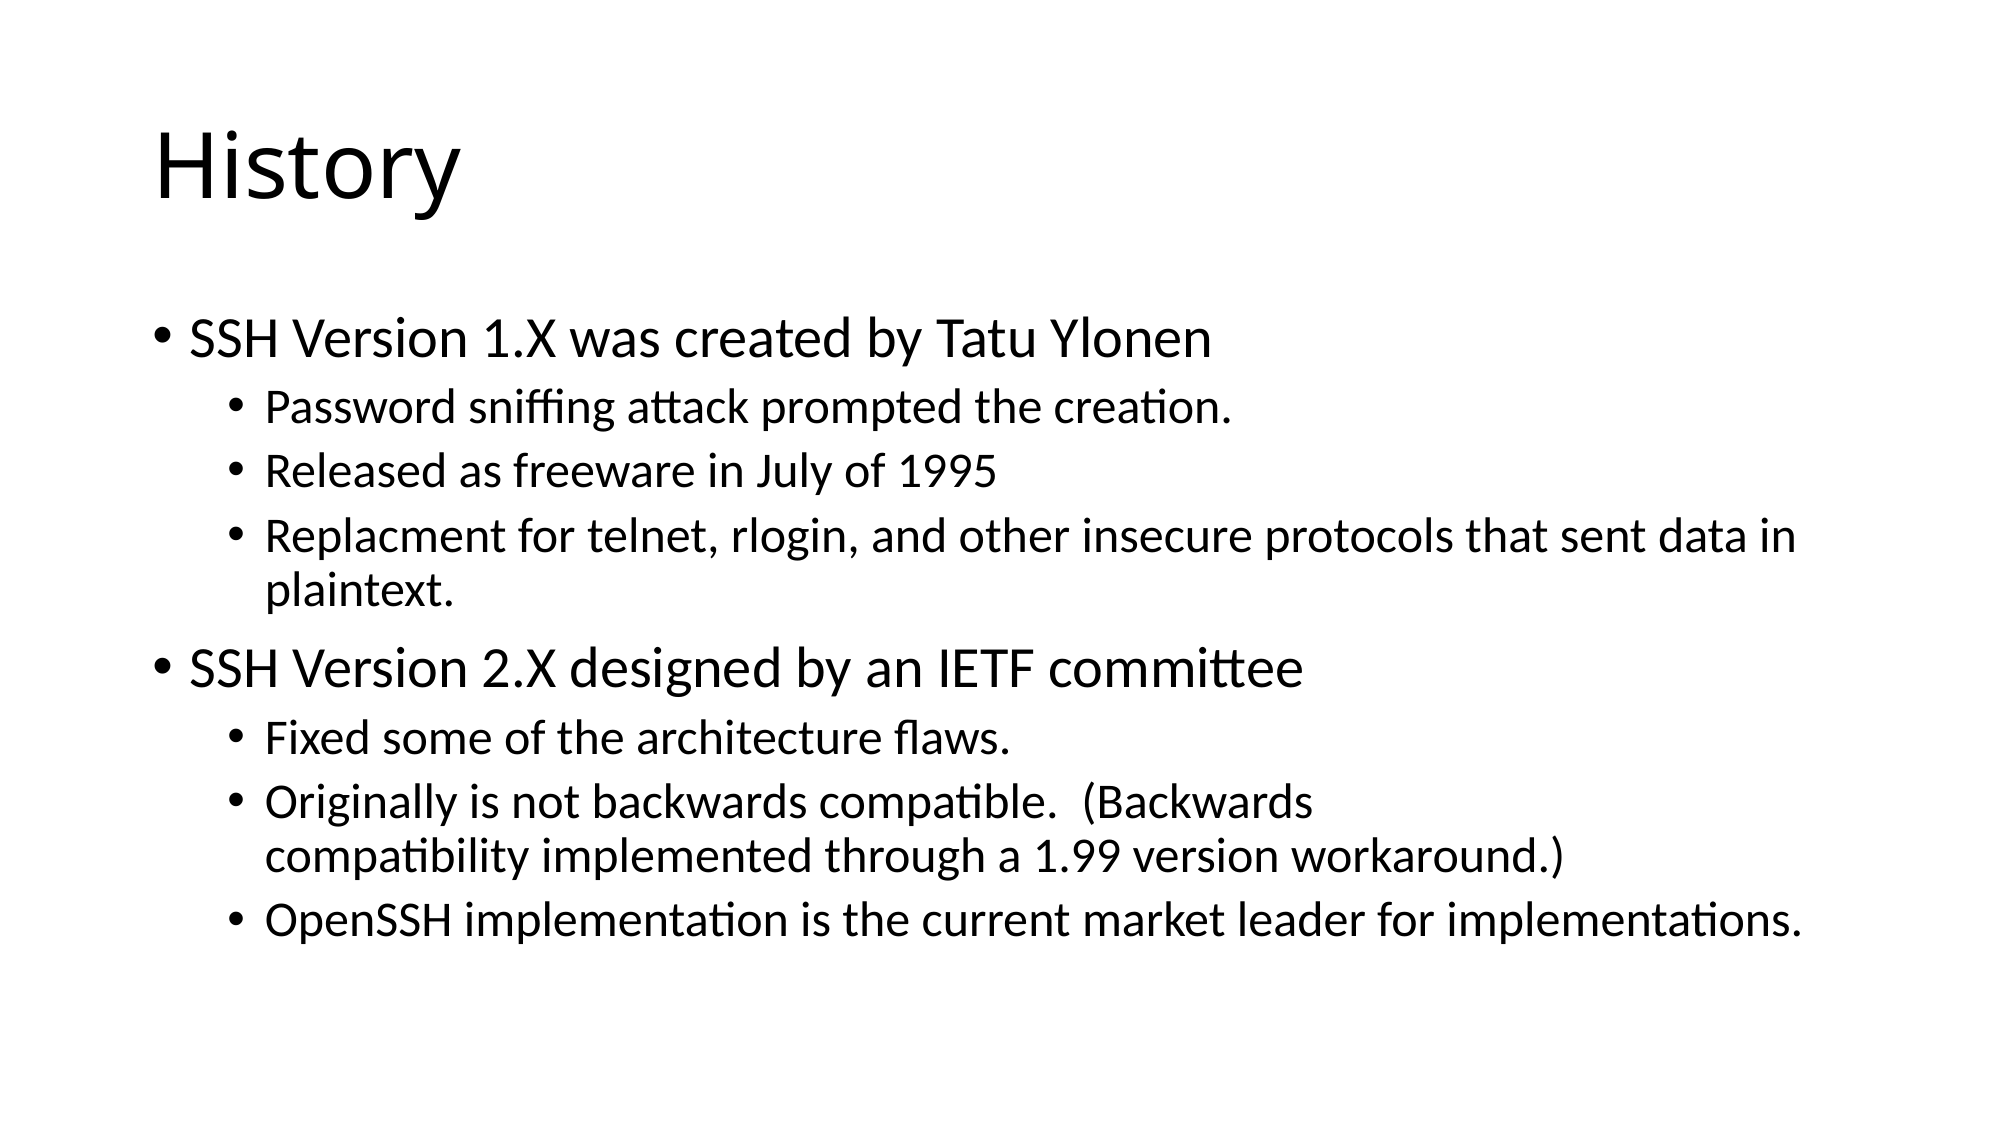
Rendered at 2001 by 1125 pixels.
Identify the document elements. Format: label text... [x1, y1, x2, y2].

title History [137, 59, 1863, 278]
list SSH Version 1.X was created by Tatu Ylonen Password sniffing attack prompted the creation. Released as freeware in July of 1995 Replacment for telnet, rlogin, and other insecure protocols that sent data in plaintext. SSH Version 2.X designed by an IETF committee Fixed some of the architecture flaws. Originally is not backwards compatible. (Backwards compatibility implemented through a 1.99 version workaround.) OpenSSH implementation is the current market leader for implementations. [137, 299, 1863, 1014]
